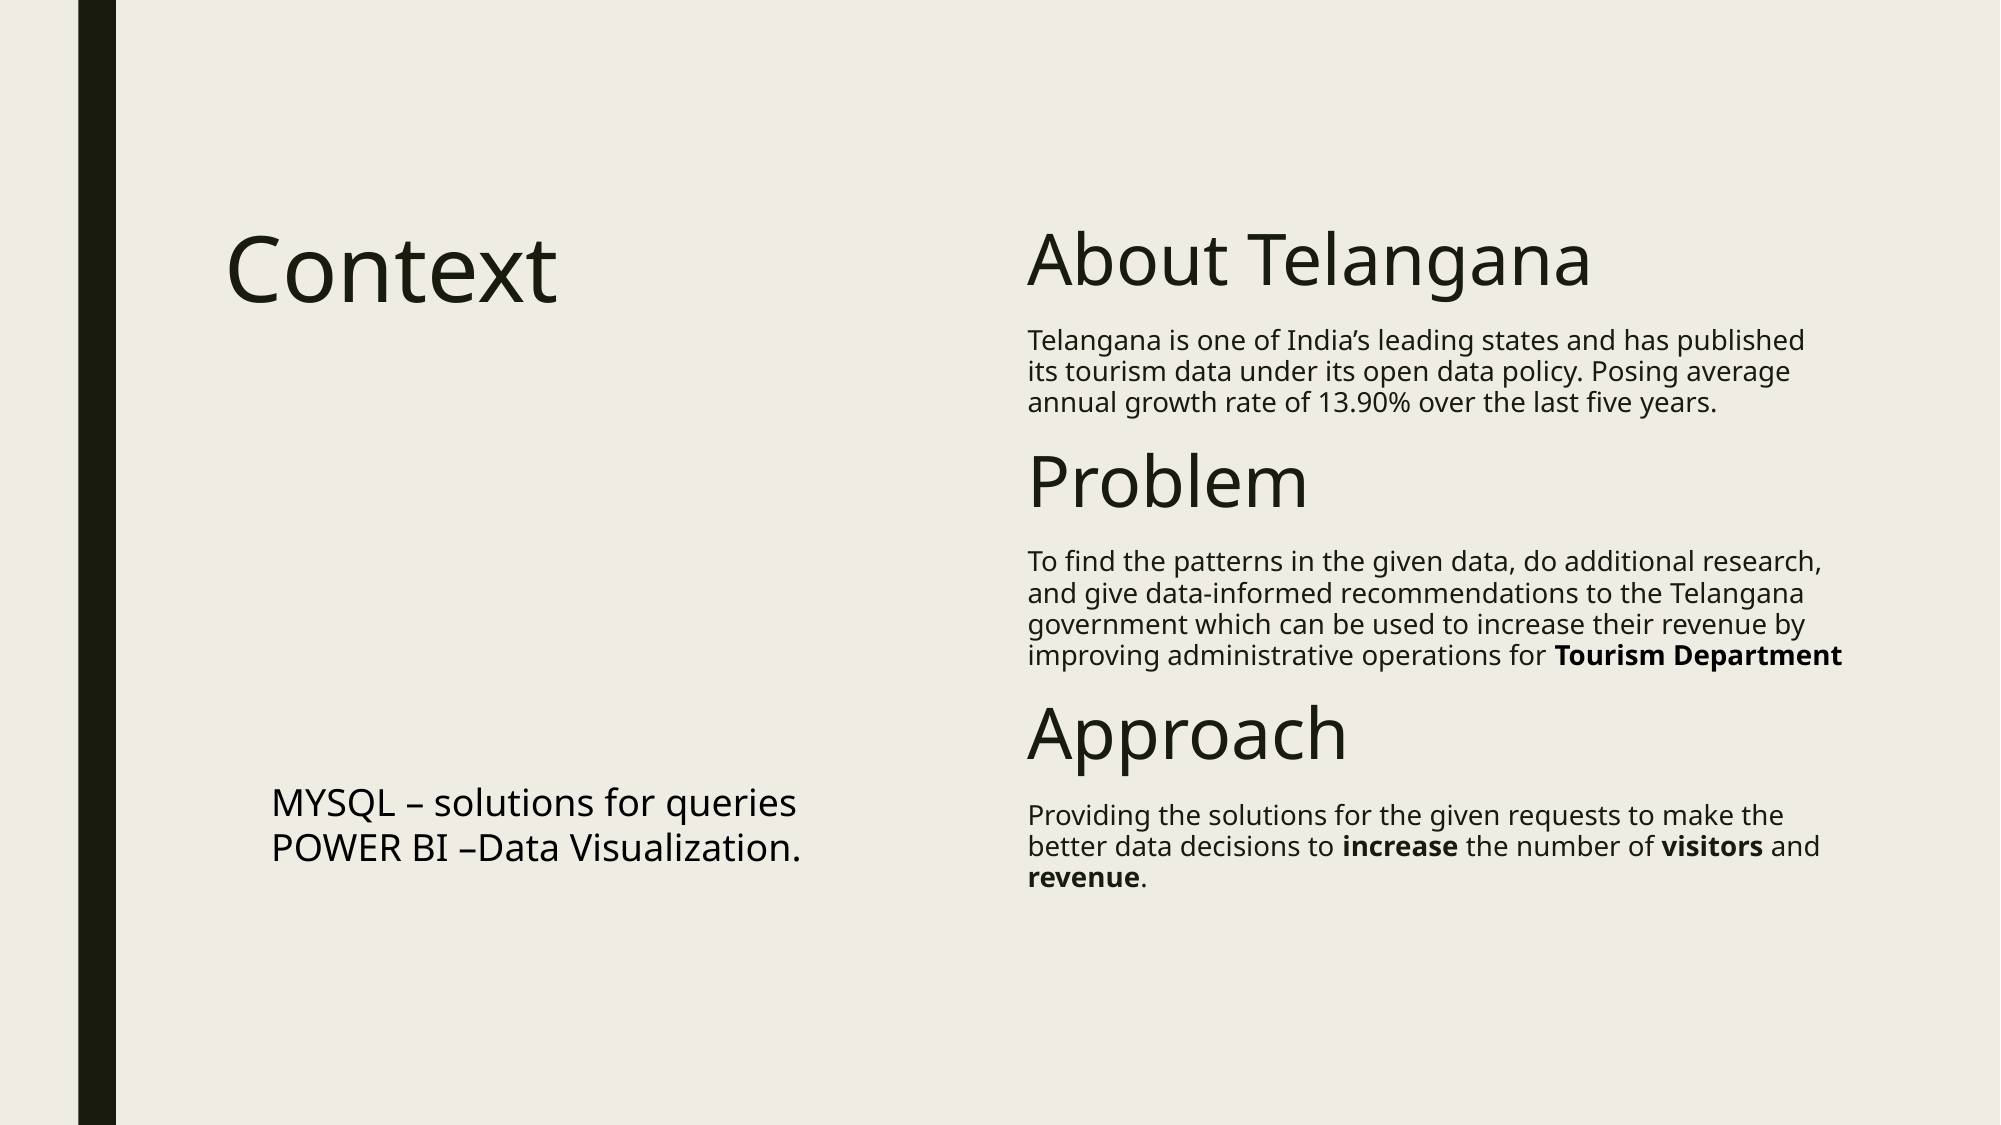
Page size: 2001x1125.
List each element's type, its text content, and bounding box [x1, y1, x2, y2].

text_box About Telangana Telangana is one of India’s leading states and has published its tourism data under its open data policy. Posing average annual growth rate of 13.90% over the last five years. Problem To find the patterns in the given data, do additional research, and give data-informed recommendations to the Telangana government which can be used to increase their revenue by improving administrative operations for Tourism Department Approach Providing the solutions for the given requests to make the better data decisions to increase the number of visitors and revenue. [1012, 213, 1878, 912]
title Context [209, 216, 961, 351]
text_box MYSQL – solutions for queries POWER BI –Data Visualization. [256, 771, 868, 922]
